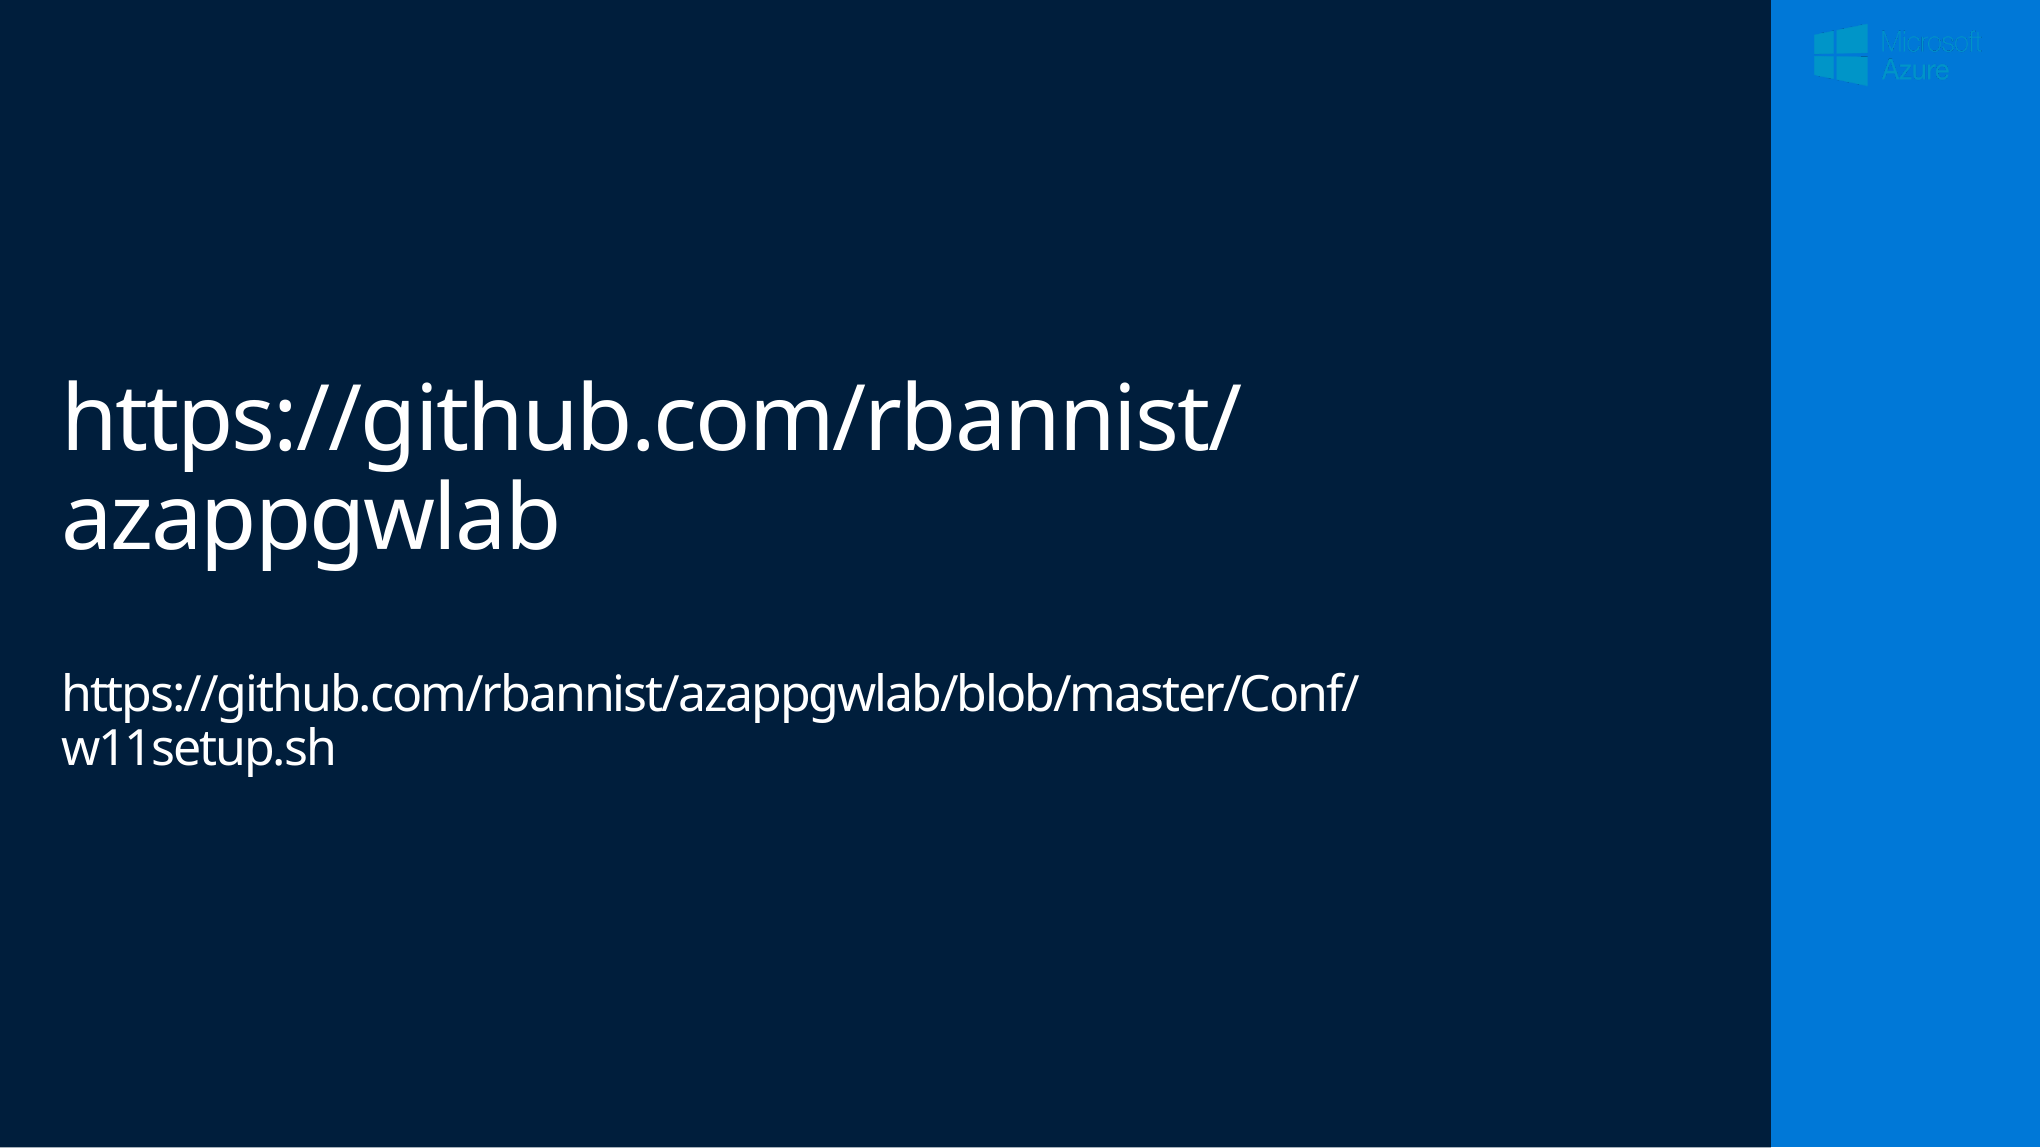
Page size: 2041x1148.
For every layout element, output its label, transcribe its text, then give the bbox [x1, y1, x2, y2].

text_box https://github.com/rbannist/azappgwlab https://github.com/rbannist/azappgwlab/blob/master/Conf/w11setup.sh [45, 216, 1574, 931]
text_box [0, 0, 1772, 1148]
picture [1795, 0, 2000, 137]
